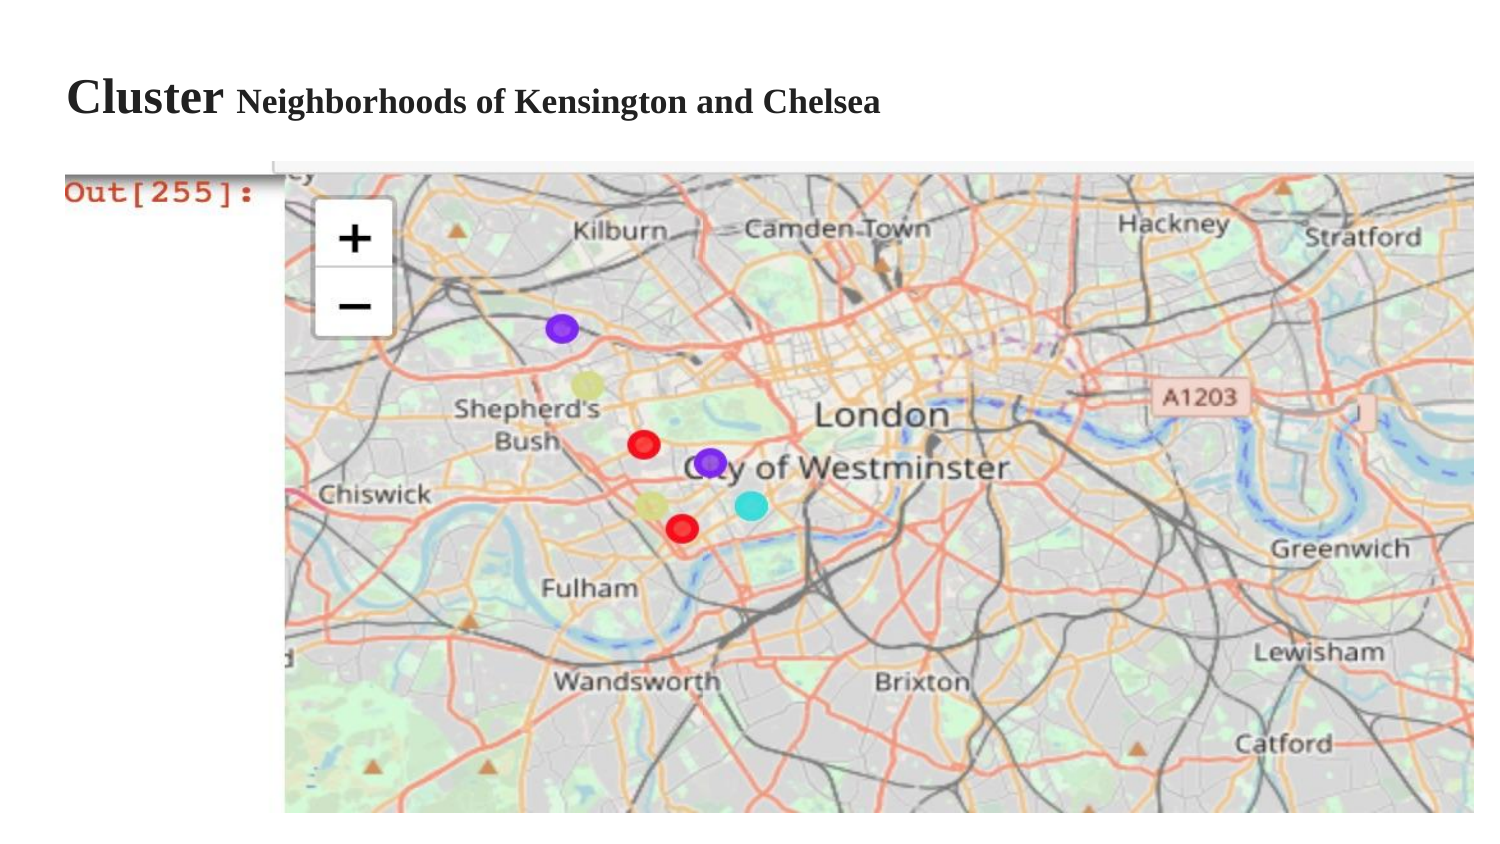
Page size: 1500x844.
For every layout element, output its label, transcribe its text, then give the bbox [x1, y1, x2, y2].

picture [65, 161, 1474, 813]
title Cluster Neighborhoods of Kensington and Chelsea [51, 48, 1449, 180]
